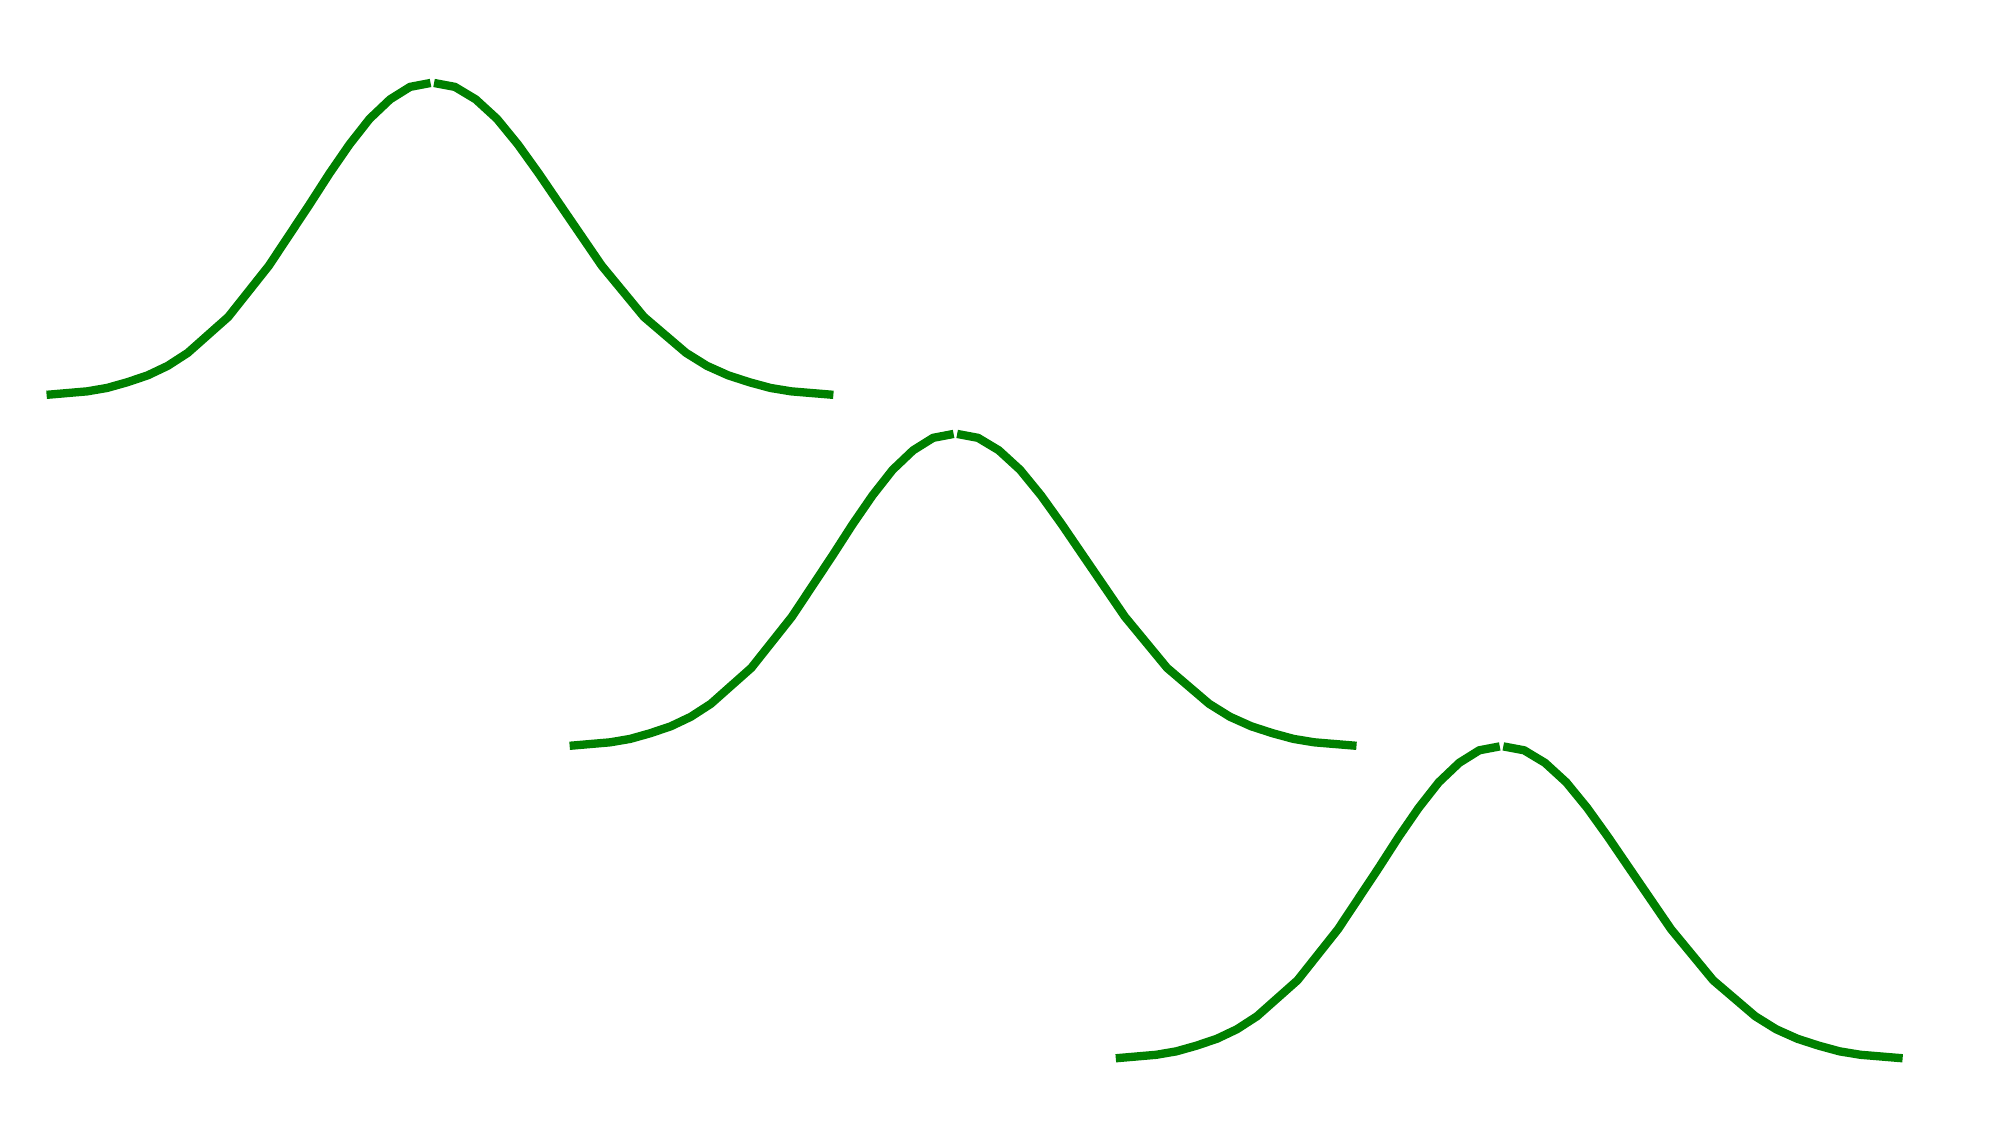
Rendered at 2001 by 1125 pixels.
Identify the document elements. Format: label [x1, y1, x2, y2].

text_box [46, 82, 431, 395]
text_box [569, 433, 954, 746]
text_box [1503, 746, 1903, 1059]
text_box [1115, 746, 1500, 1059]
text_box [957, 433, 1357, 746]
text_box [434, 82, 834, 395]
